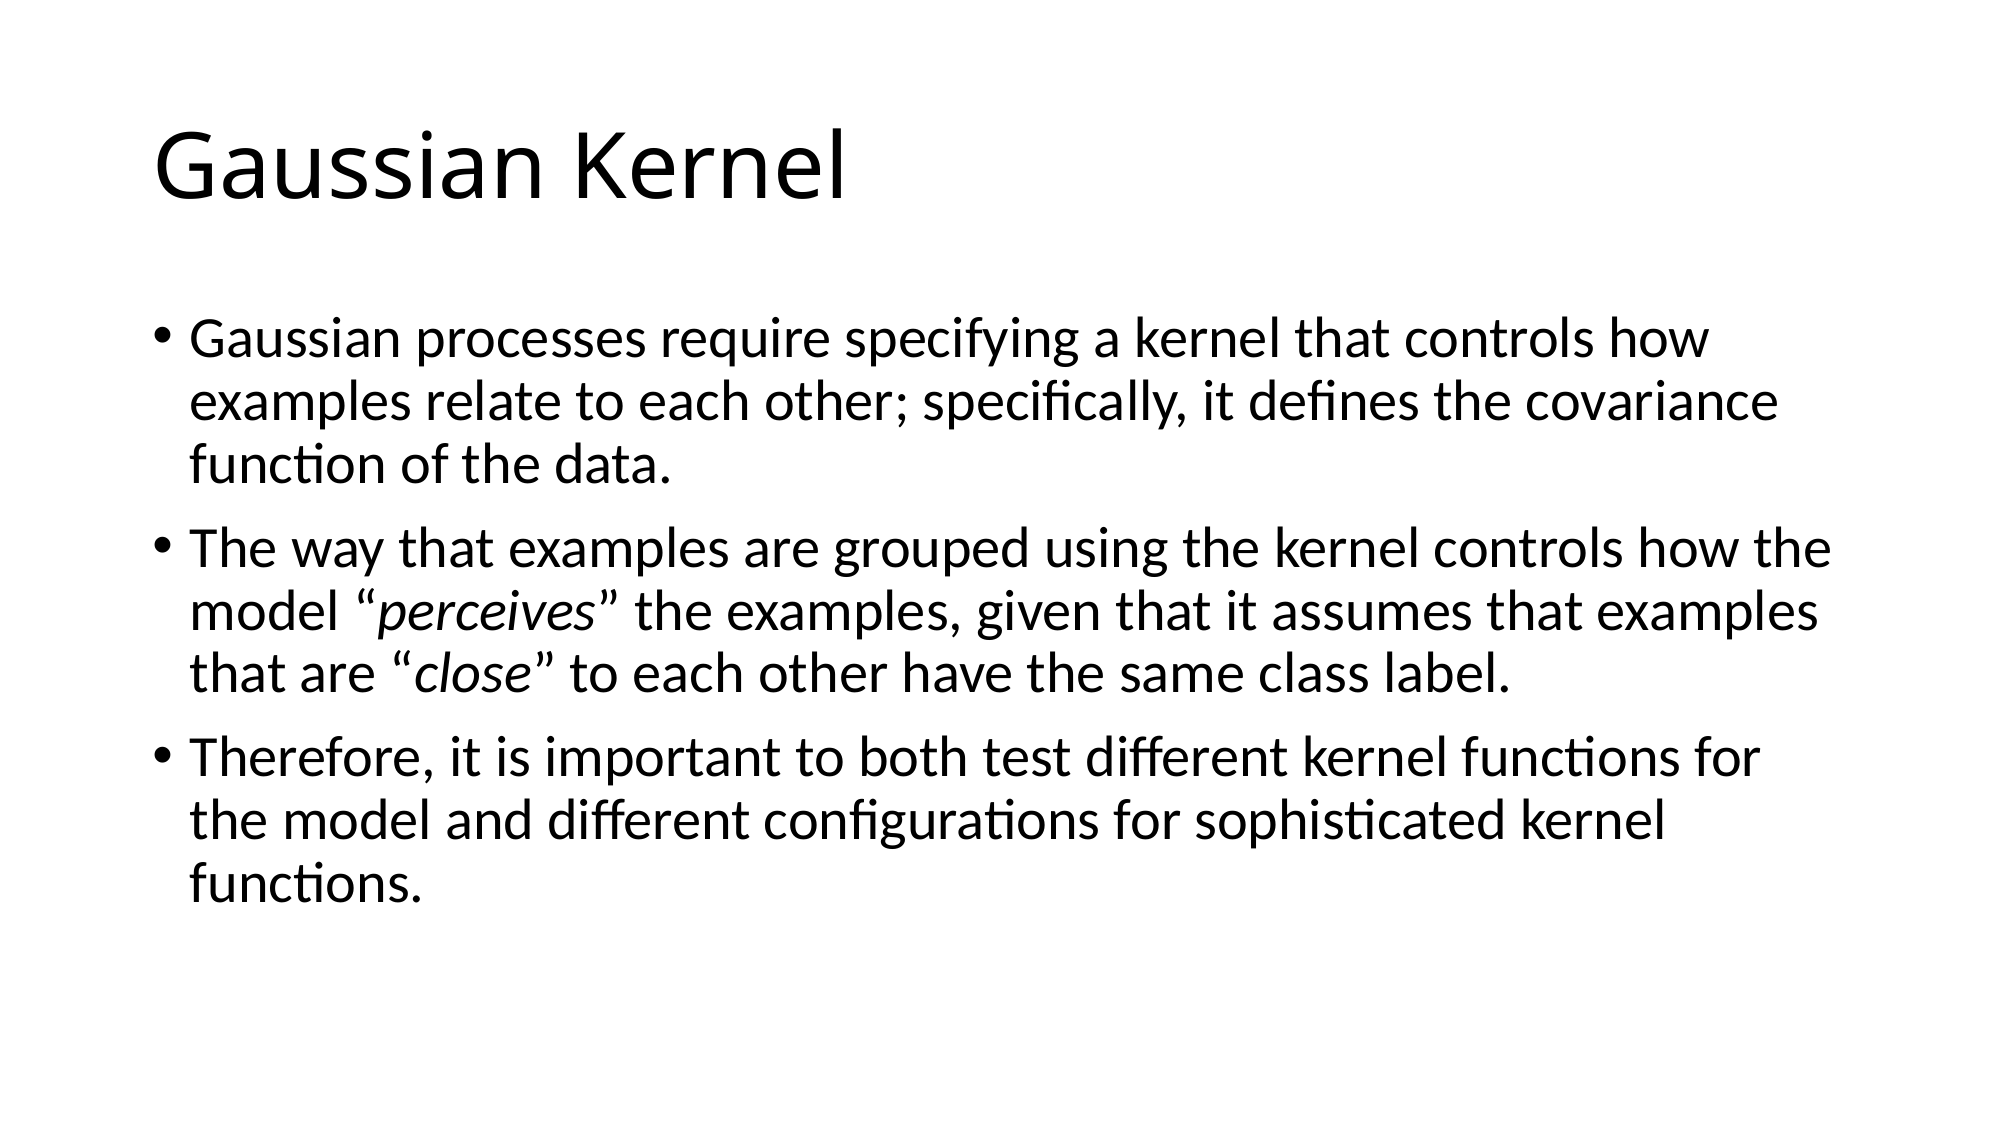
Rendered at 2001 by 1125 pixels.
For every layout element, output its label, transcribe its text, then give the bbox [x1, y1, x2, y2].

list Gaussian processes require specifying a kernel that controls how examples relate to each other; specifically, it defines the covariance function of the data. The way that examples are grouped using the kernel controls how the model “perceives” the examples, given that it assumes that examples that are “close” to each other have the same class label. Therefore, it is important to both test different kernel functions for the model and different configurations for sophisticated kernel functions. [137, 299, 1863, 1014]
title Gaussian Kernel [137, 59, 1863, 278]
